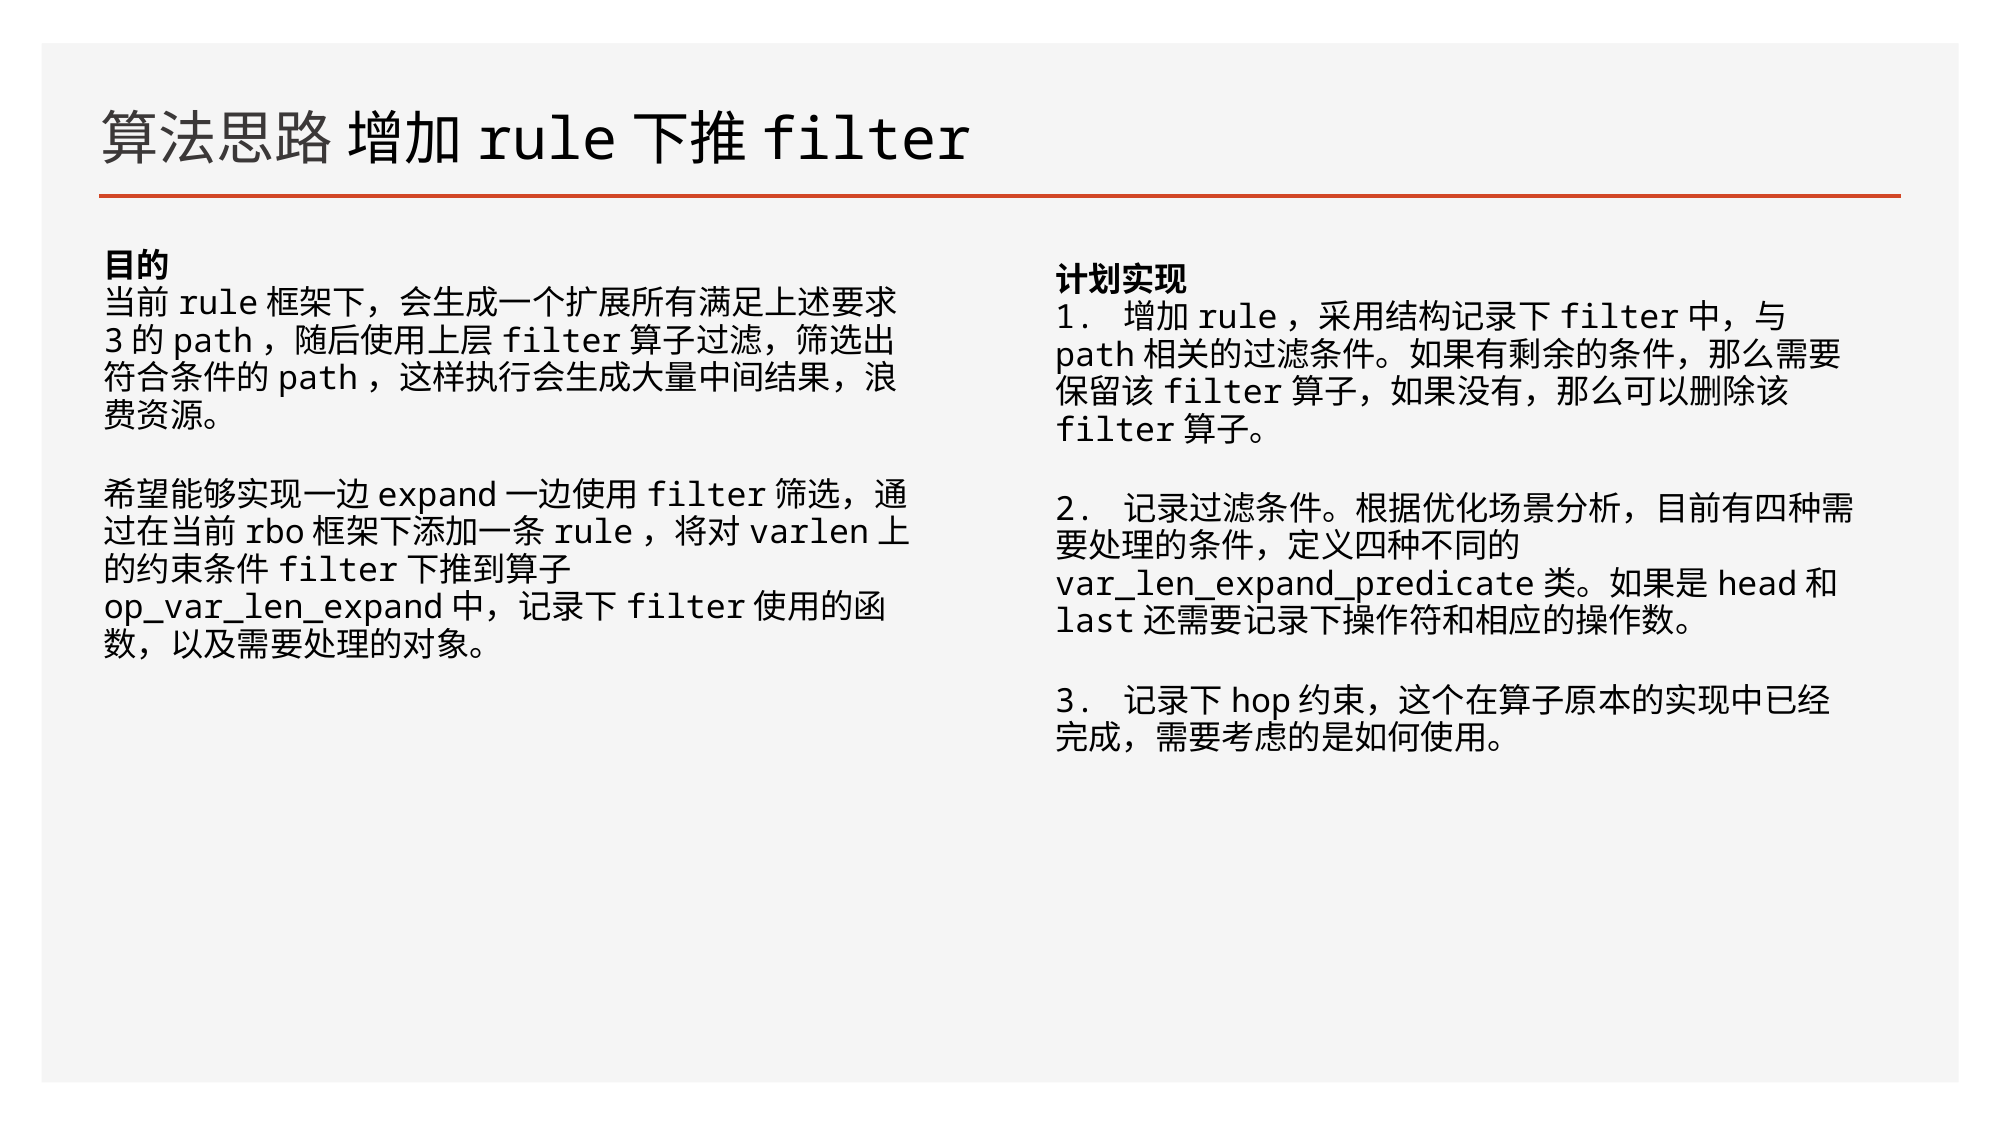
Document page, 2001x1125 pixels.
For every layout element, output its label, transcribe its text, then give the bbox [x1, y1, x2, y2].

text_box 计划实现 1. 增加rule，采用结构记录下filter中，与path相关的过滤条件。如果有剩余的条件，那么需要保留该filter算子，如果没有，那么可以删除该filter算子。 2. 记录过滤条件。根据优化场景分析，目前有四种需要处理的条件，定义四种不同的var_len_expand_predicate类。如果是head和last还需要记录下操作符和相应的操作数。 3. 记录下hop约束，这个在算子原本的实现中已经完成，需要考虑的是如何使用。 [1040, 252, 1879, 1052]
text_box 目的 当前rule框架下，会生成一个扩展所有满足上述要求3的path，随后使用上层filter算子过滤，筛选出符合条件的path，这样执行会生成大量中间结果，浪费资源。 希望能够实现一边expand一边使用filter筛选，通过在当前rbo框架下添加一条rule，将对varlen上的约束条件filter下推到算子op_var_len_expand中，记录下filter使用的函数，以及需要处理的对象。 [88, 238, 928, 1038]
title 算法思路 增加rule下推filter [85, 73, 1214, 179]
